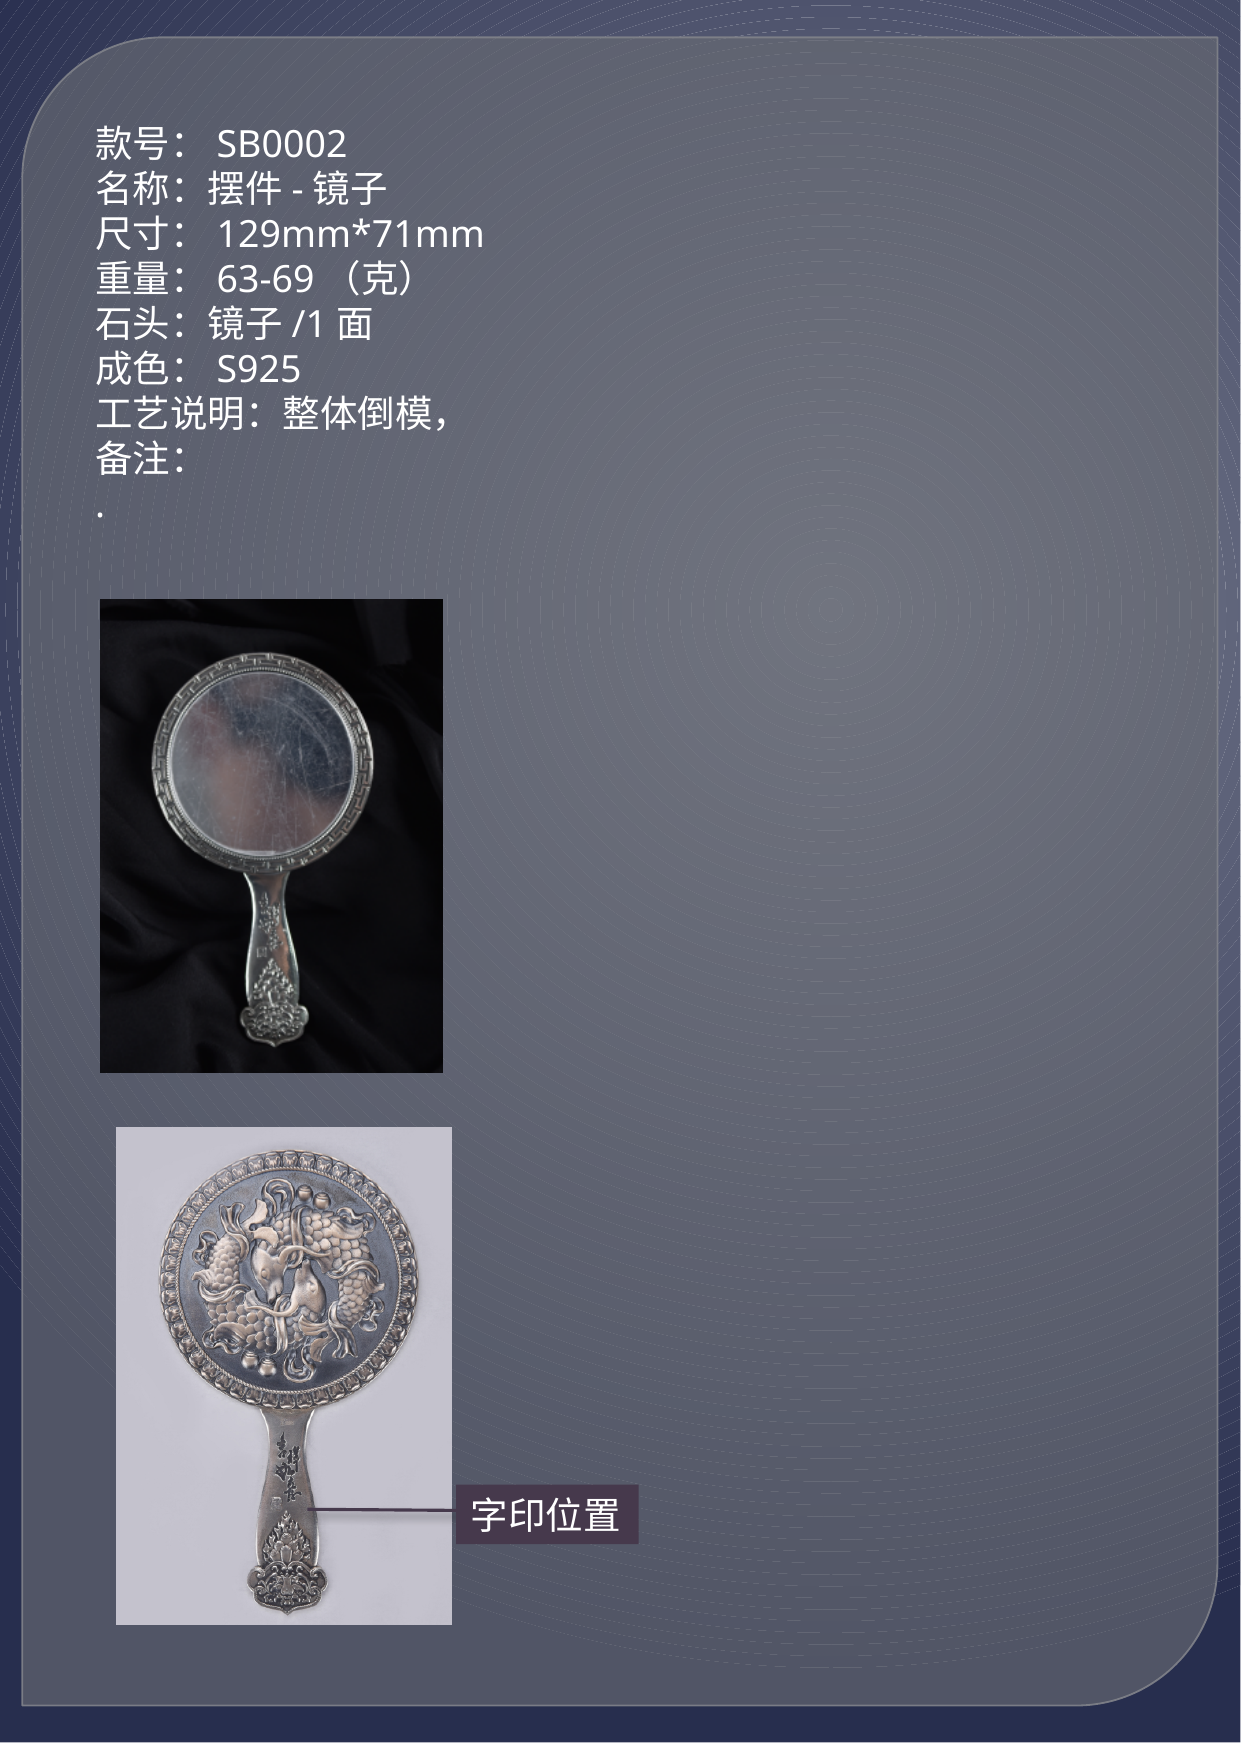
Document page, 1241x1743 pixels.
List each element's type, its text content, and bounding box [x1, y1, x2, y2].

text_box 字印位置 [458, 1484, 639, 1545]
picture [100, 598, 443, 1074]
text_box 款号：SB0002 名称：摆件-镜子 尺寸：129mm*71mm 重量：63-69（克） 石头：镜子/1面 成色：S925 工艺说明：整体倒模， 备注： . [80, 112, 1241, 532]
picture [116, 1127, 452, 1625]
